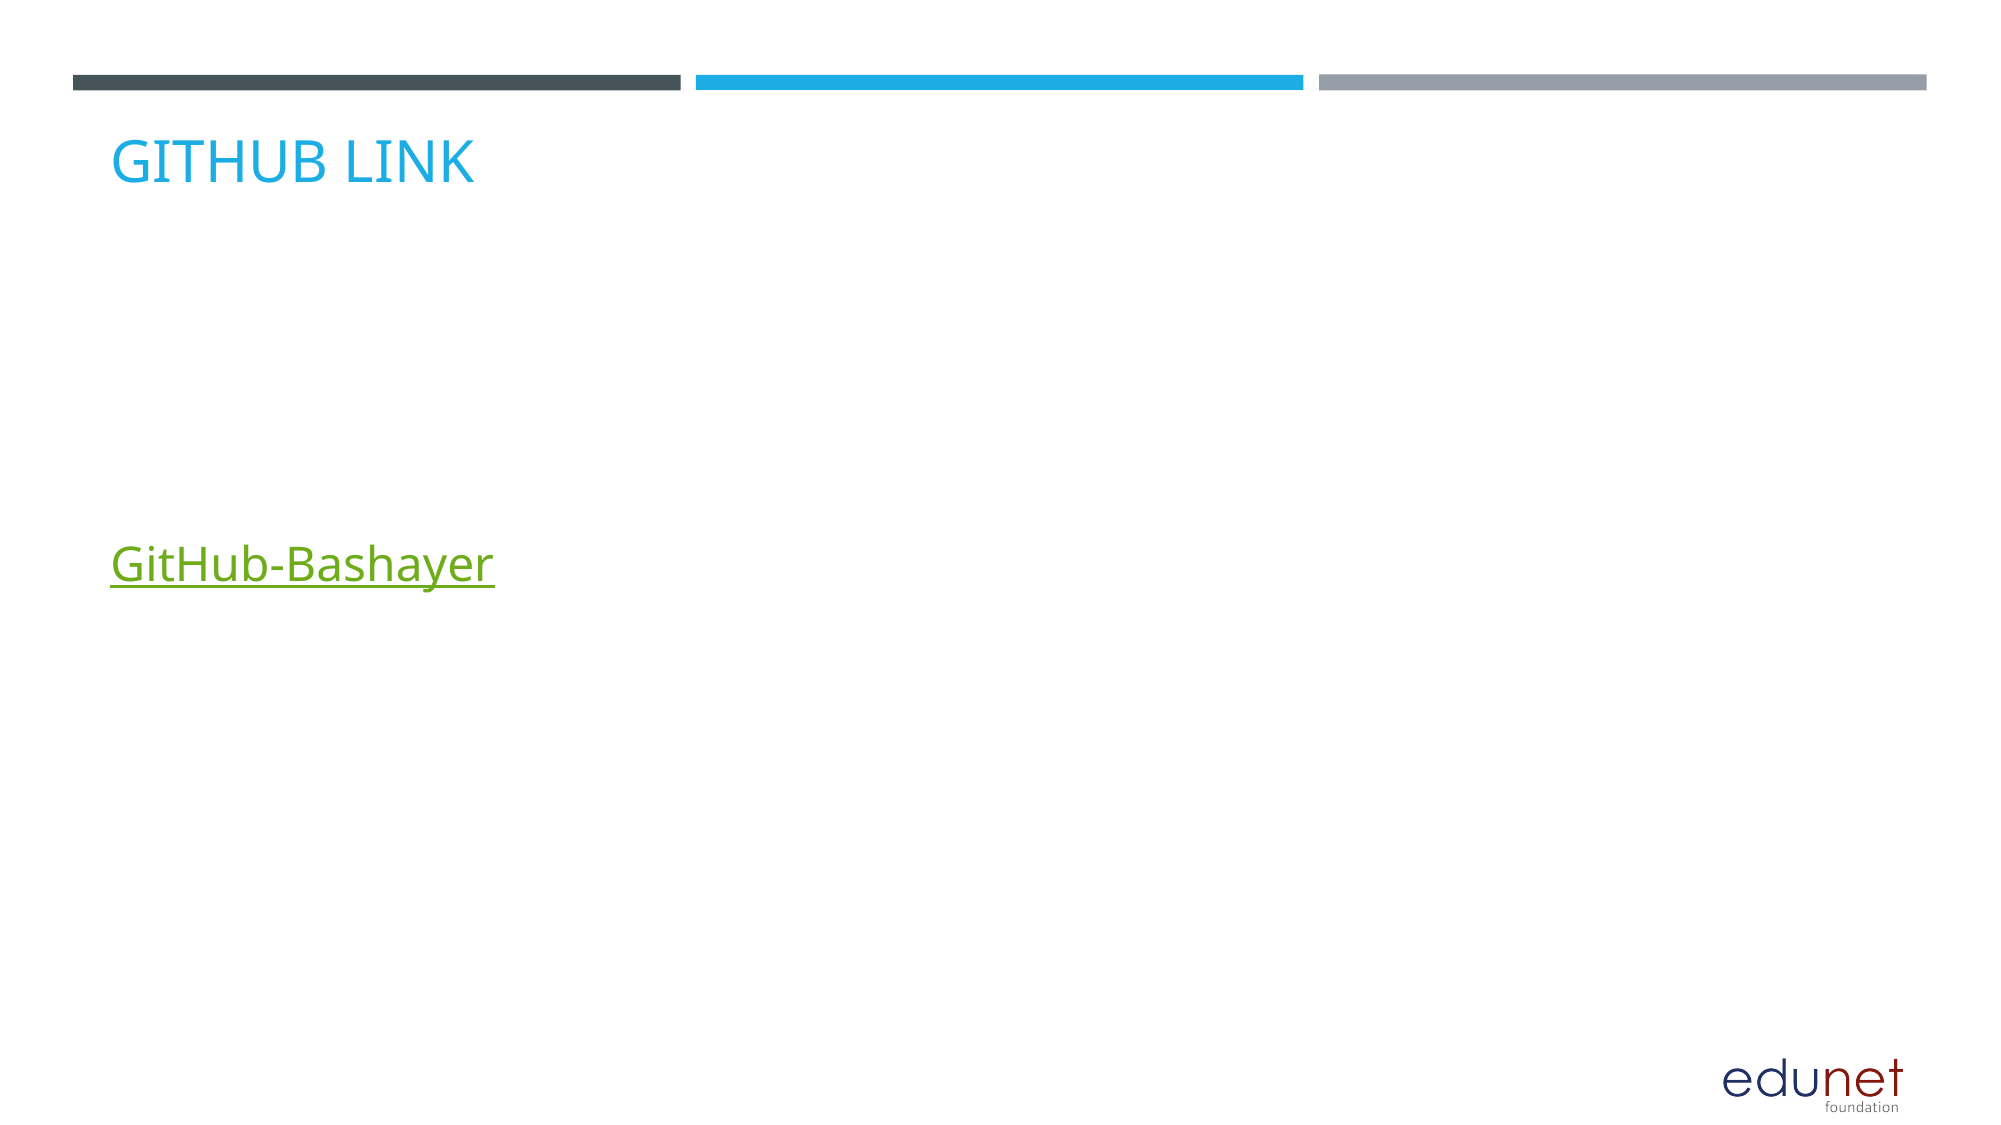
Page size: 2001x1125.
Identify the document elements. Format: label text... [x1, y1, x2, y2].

picture [1719, 1056, 1905, 1116]
title GITHUB LINK [95, 115, 1905, 179]
list GitHub-Bashayer [95, 179, 1905, 946]
